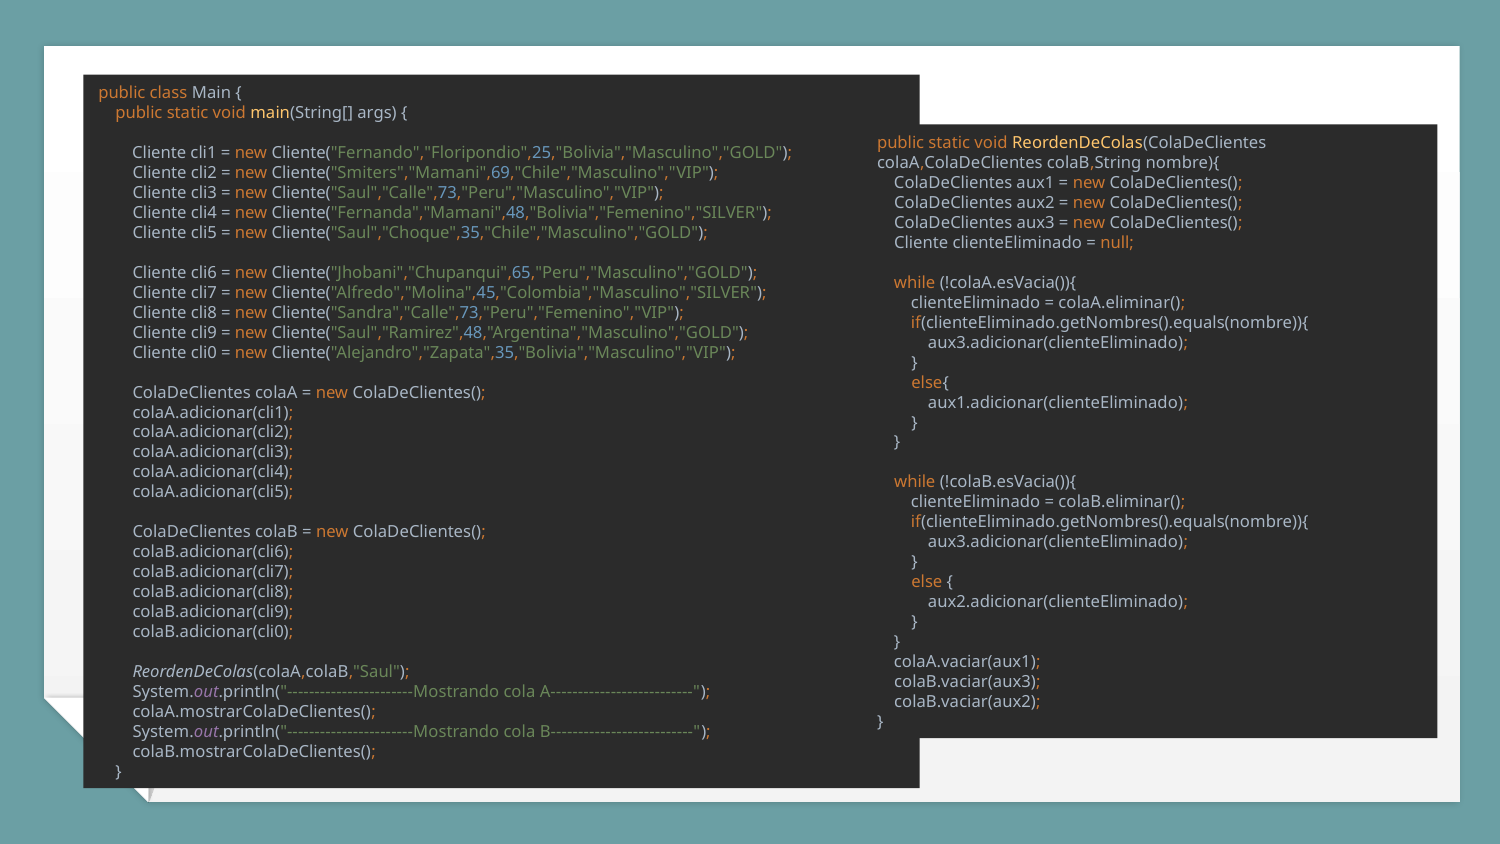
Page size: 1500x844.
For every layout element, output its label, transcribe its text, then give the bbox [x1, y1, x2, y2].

text_box public class Main { public static void main(String[] args) { Cliente cli1 = new Cliente("Fernando","Floripondio",25,"Bolivia","Masculino","GOLD"); Cliente cli2 = new Cliente("Smiters","Mamani",69,"Chile","Masculino","VIP"); Cliente cli3 = new Cliente("Saul","Calle",73,"Peru","Masculino","VIP"); Cliente cli4 = new Cliente("Fernanda","Mamani",48,"Bolivia","Femenino","SILVER"); Cliente cli5 = new Cliente("Saul","Choque",35,"Chile","Masculino","GOLD"); Cliente cli6 = new Cliente("Jhobani","Chupanqui",65,"Peru","Masculino","GOLD"); Cliente cli7 = new Cliente("Alfredo","Molina",45,"Colombia","Masculino","SILVER"); Cliente cli8 = new Cliente("Sandra","Calle",73,"Peru","Femenino","VIP"); Cliente cli9 = new Cliente("Saul","Ramirez",48,"Argentina","Masculino","GOLD"); Cliente cli0 = new Cliente("Alejandro","Zapata",35,"Bolivia","Masculino","VIP"); ColaDeClientes colaA = new ColaDeClientes(); colaA.adicionar(cli1); colaA.adicionar(cli2); colaA.adicionar(cli3); colaA.adicionar(cli4); colaA.adicionar(cli5); ColaDeClientes colaB = new ColaDeClientes(); colaB.adicionar(cli6); colaB.adicionar(cli7); colaB.adicionar(cli8); colaB.adicionar(cli9); colaB.adicionar(cli0); ReordenDeColas(colaA,colaB,"Saul"); System.out.println("-----------------------Mostrando cola A--------------------------"); colaA.mostrarColaDeClientes(); System.out.println("-----------------------Mostrando cola B--------------------------"); colaB.mostrarColaDeClientes(); } [83, 74, 920, 789]
text_box public static void ReordenDeColas(ColaDeClientes colaA,ColaDeClientes colaB,String nombre){ ColaDeClientes aux1 = new ColaDeClientes(); ColaDeClientes aux2 = new ColaDeClientes(); ColaDeClientes aux3 = new ColaDeClientes(); Cliente clienteEliminado = null; while (!colaA.esVacia()){ clienteEliminado = colaA.eliminar(); if(clienteEliminado.getNombres().equals(nombre)){ aux3.adicionar(clienteEliminado); } else{ aux1.adicionar(clienteEliminado); } } while (!colaB.esVacia()){ clienteEliminado = colaB.eliminar(); if(clienteEliminado.getNombres().equals(nombre)){ aux3.adicionar(clienteEliminado); } else { aux2.adicionar(clienteEliminado); } } colaA.vaciar(aux1); colaB.vaciar(aux3); colaB.vaciar(aux2); } [862, 124, 1438, 739]
